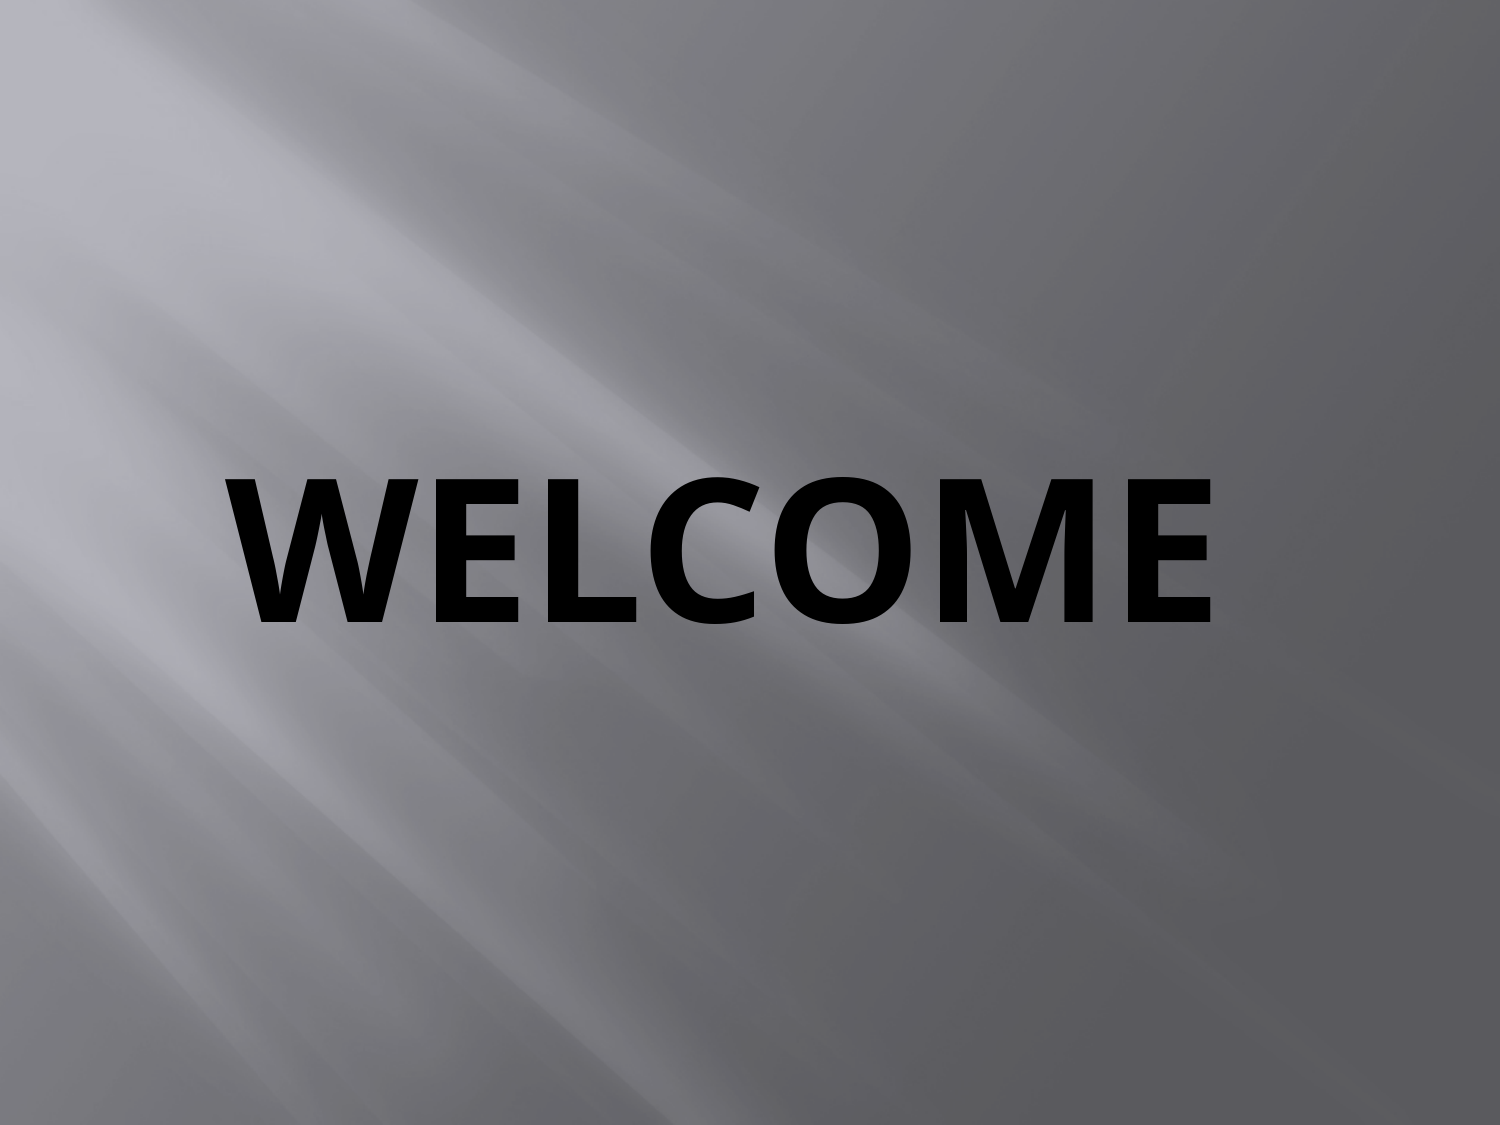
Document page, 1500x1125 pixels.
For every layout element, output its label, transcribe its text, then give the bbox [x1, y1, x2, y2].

title WELCOME [75, 362, 1425, 663]
